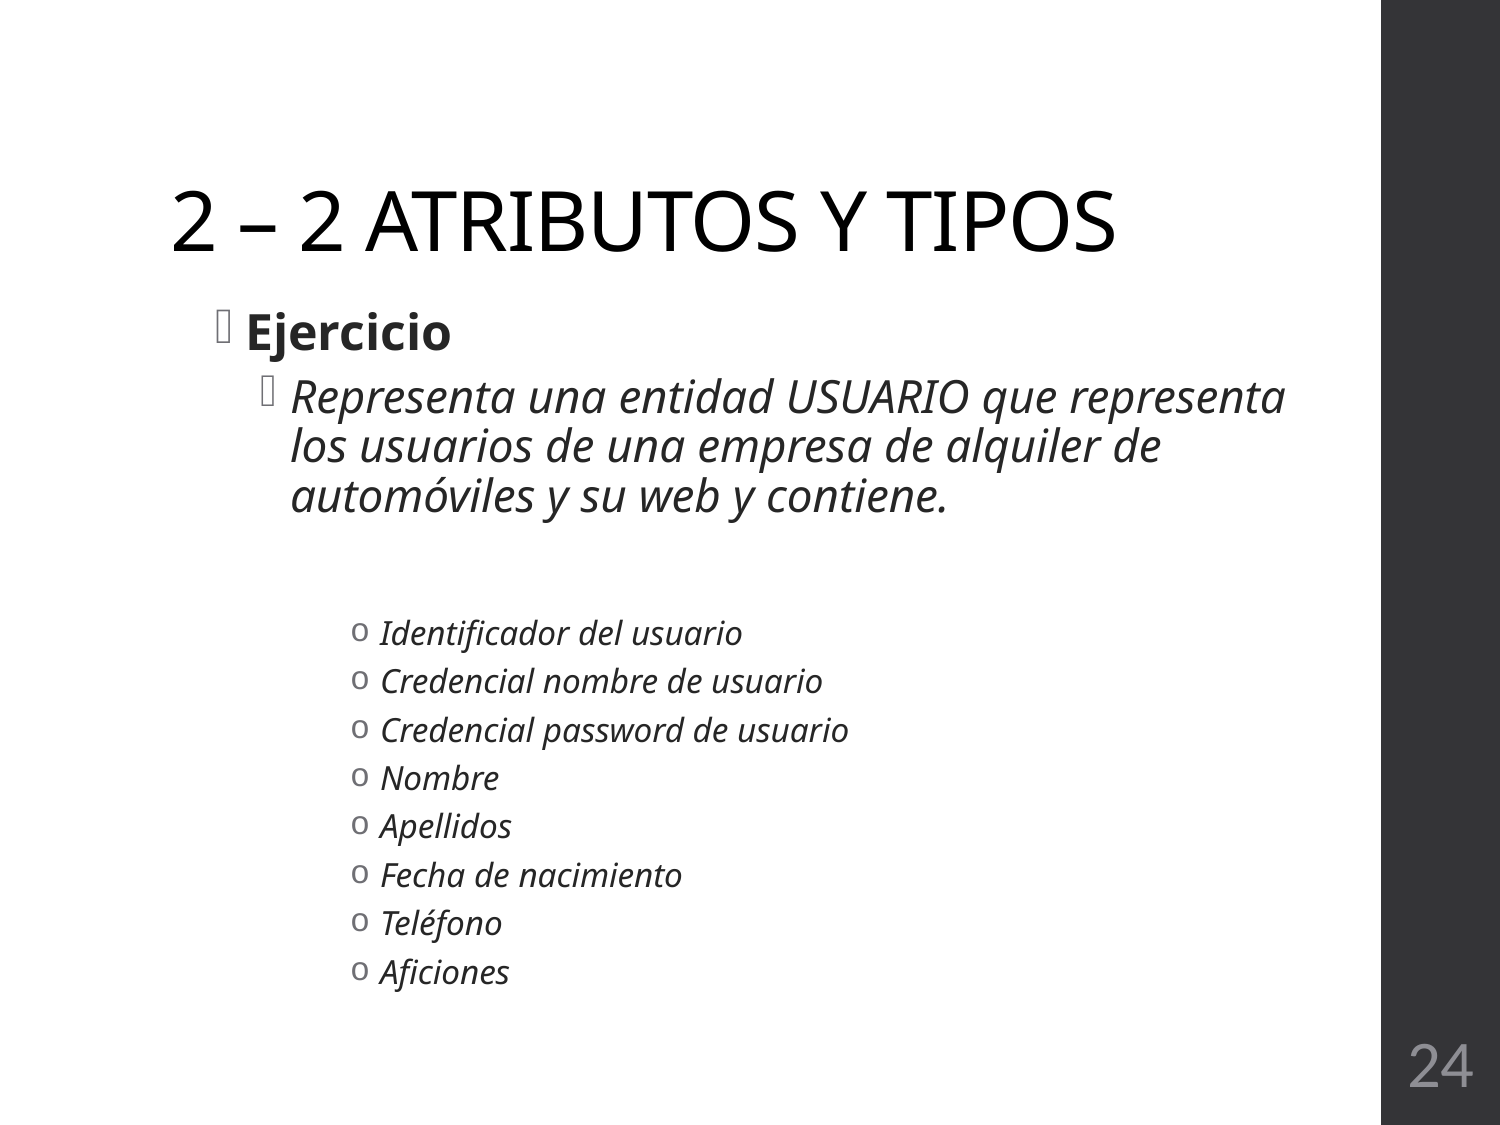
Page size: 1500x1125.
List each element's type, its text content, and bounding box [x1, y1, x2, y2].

slide_number 24 [1384, 1012, 1498, 1110]
list Ejercicio Representa una entidad USUARIO que representa los usuarios de una empresa de alquiler de automóviles y su web y contiene. Identificador del usuario Credencial nombre de usuario Credencial password de usuario Nombre Apellidos Fecha de nacimiento Teléfono Aficiones [155, 299, 1329, 1094]
title 2 – 2 ATRIBUTOS Y TIPOS [155, 59, 1348, 278]
